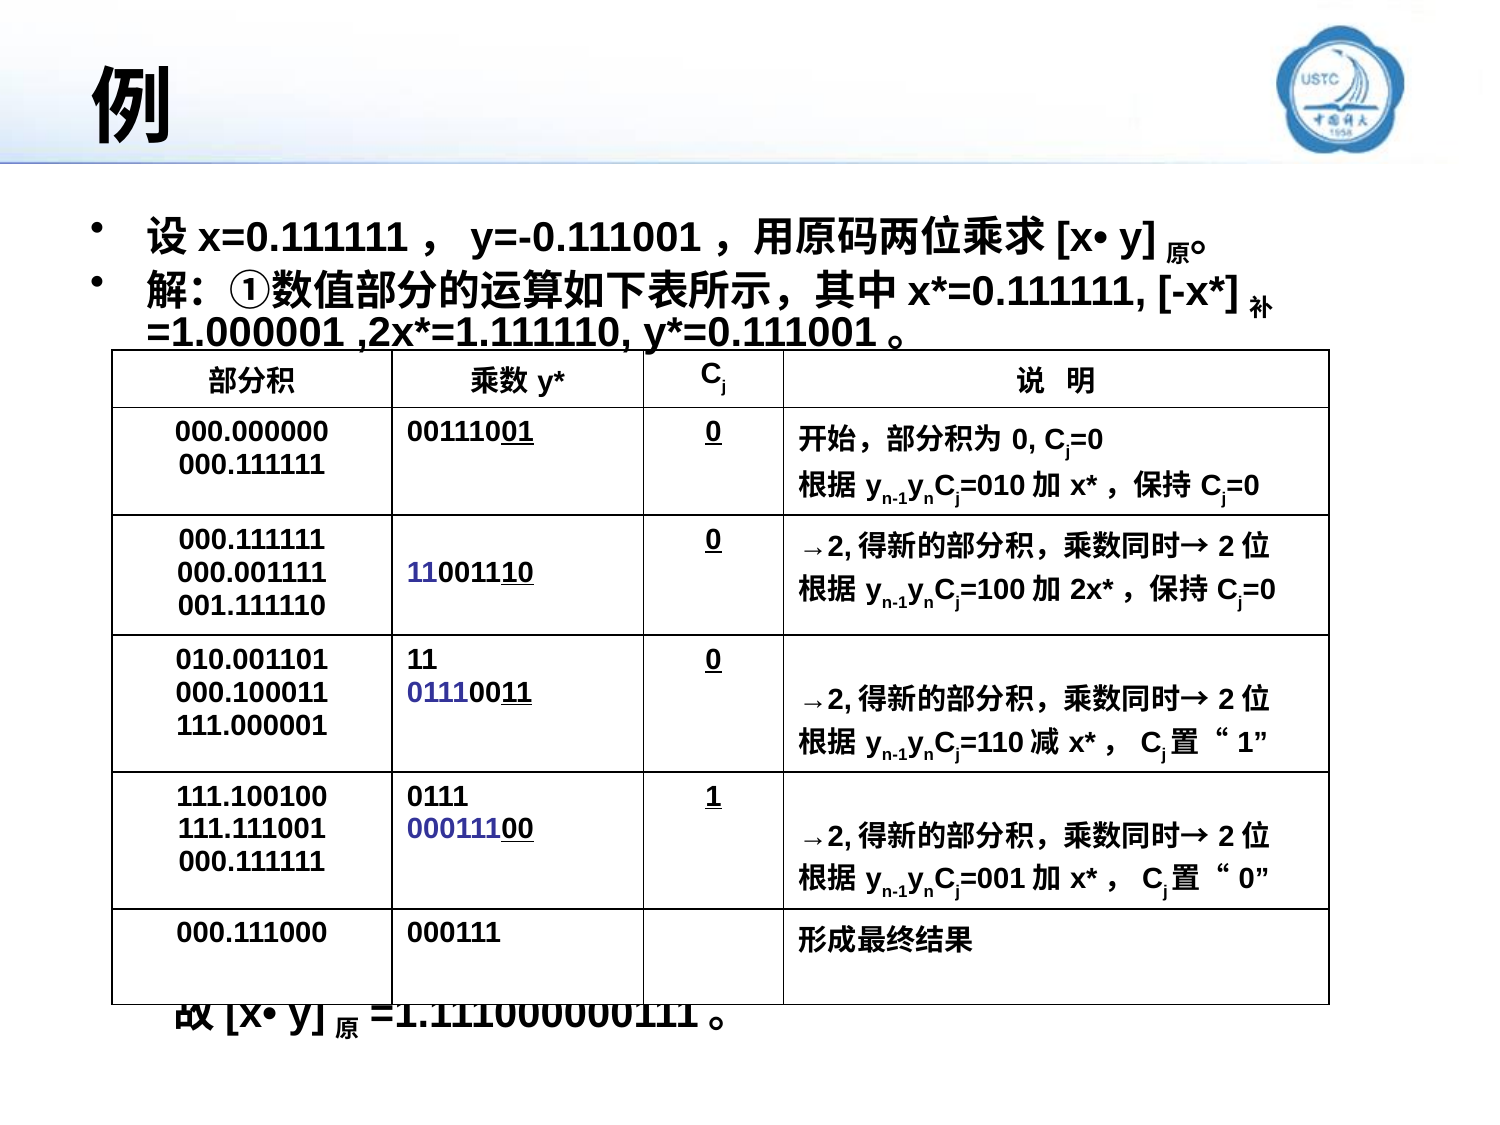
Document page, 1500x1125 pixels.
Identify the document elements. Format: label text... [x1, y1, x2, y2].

list 设x=0.111111，y=-0.111001，用原码两位乘求[x• y]原。 解：①数值部分的运算如下表所示，其中x*=0.111111, [-x*]补=1.000001 ,2x*=1.111110, y*=0.111001。 ②乘积的符号为 1 故[x• y]原=1.111000000111。 [75, 208, 1425, 1059]
table_cell →2,得新的部分积，乘数同时→2位 根据yn-1ynCj=110减x*，Cj置“1” [784, 636, 1328, 771]
table_cell 形成最终结果 [784, 910, 1328, 1004]
table_cell 1 [644, 773, 783, 908]
picture [0, 0, 1500, 164]
table_cell 11 01110011 [393, 636, 643, 771]
table_header 部分积 [113, 351, 391, 407]
table_cell 111.100100 111.111001 000.111111 [113, 773, 391, 908]
table_cell 000.111000 [113, 910, 391, 1004]
table_header 说 明 [784, 351, 1328, 407]
table_header Cj [644, 351, 783, 407]
table_cell 000.000000 000.111111 [113, 408, 391, 514]
table_cell 010.001101 000.100011 111.000001 [113, 636, 391, 771]
table_cell 000.111111 000.001111 001.111110 [113, 516, 391, 634]
table_cell 00111001 [393, 408, 643, 514]
table_cell →2,得新的部分积，乘数同时→2位 根据yn-1ynCj=100加2x*，保持Cj=0 [784, 516, 1328, 634]
table_cell 11001110 [393, 516, 643, 634]
table_cell 0 [644, 408, 783, 514]
table_cell 0 [644, 516, 783, 634]
title 例 [75, 45, 1425, 161]
table_cell [644, 910, 783, 1004]
table_cell →2,得新的部分积，乘数同时→2位 根据yn-1ynCj=001加x*，Cj置“0” [784, 773, 1328, 908]
table_cell 000111 [393, 910, 643, 1004]
table_cell 0111 00011100 [393, 773, 643, 908]
table_cell 开始，部分积为0, Cj=0 根据yn-1ynCj=010加x*，保持Cj=0 [784, 408, 1328, 514]
table_header 乘数y* [393, 351, 643, 407]
table_cell 0 [644, 636, 783, 771]
